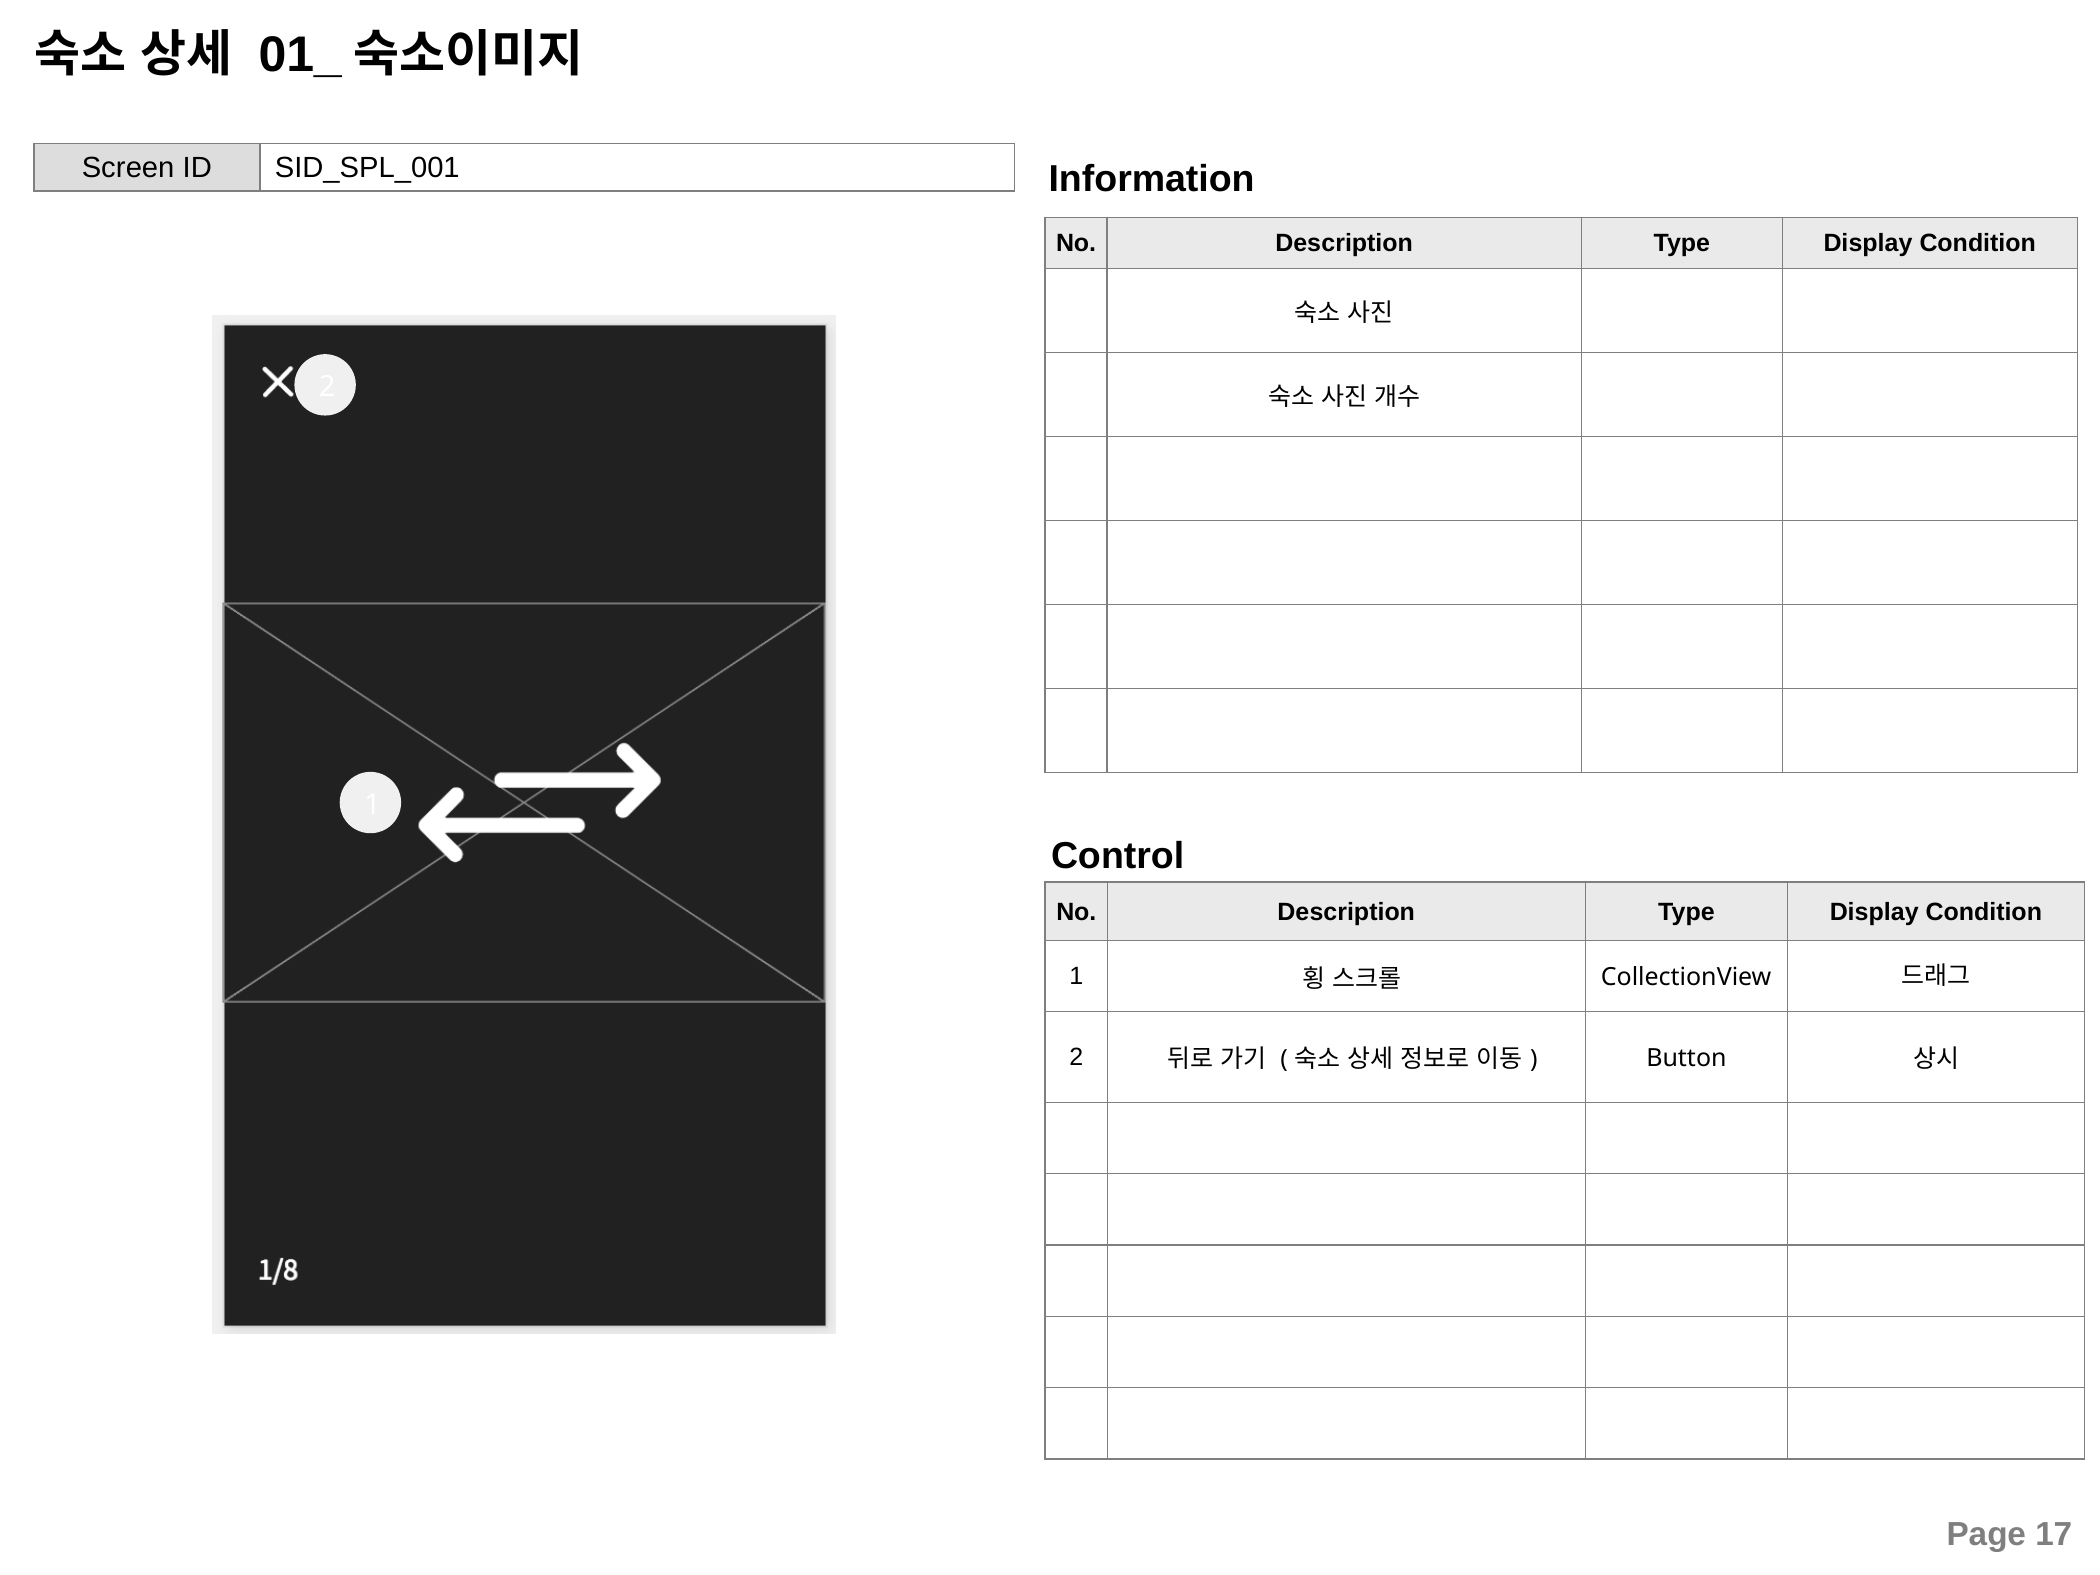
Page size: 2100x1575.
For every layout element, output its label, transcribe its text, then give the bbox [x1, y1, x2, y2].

table_cell [1046, 437, 1106, 520]
table_cell [1046, 605, 1106, 688]
table_cell [1046, 1317, 1107, 1387]
table_header Type [1582, 218, 1782, 268]
table_cell [1046, 1388, 1107, 1458]
table_cell [1108, 1103, 1585, 1173]
table_cell [1582, 269, 1782, 352]
table_cell [1108, 1246, 1585, 1316]
table_cell 1 [1046, 941, 1107, 1011]
table_cell [1582, 521, 1782, 604]
table_cell CollectionView [1586, 941, 1787, 1011]
table_cell 횡 스크롤 [1108, 941, 1585, 1011]
table_cell [1783, 269, 2077, 352]
table_header Description [1108, 883, 1585, 940]
table_cell [1108, 1388, 1585, 1458]
table_cell [1788, 1388, 2084, 1458]
table_cell 상시 [1788, 1012, 2084, 1102]
table_cell [1586, 1388, 1787, 1458]
table_cell [1783, 353, 2077, 436]
table_cell [1108, 1174, 1585, 1244]
table_cell [1046, 1103, 1107, 1173]
table_cell 숙소 사진 개수 [1108, 353, 1581, 436]
table_cell [1783, 521, 2077, 604]
picture [212, 315, 836, 1335]
table_cell [1783, 605, 2077, 688]
table_header SID_SPL_001 [261, 144, 1014, 190]
table_cell Button [1586, 1012, 1787, 1102]
table_cell [1788, 1317, 2084, 1387]
table_cell [1046, 521, 1106, 604]
table_cell [1788, 1246, 2084, 1316]
table_cell 드래그 [1788, 941, 2084, 1011]
table_header Type [1586, 883, 1787, 940]
table_header Display Condition [1788, 883, 2084, 940]
table_cell [1582, 605, 1782, 688]
title 숙소 상세 01_숙소이미지 [28, 10, 1755, 101]
table_cell [1046, 353, 1106, 436]
text_box Control [1045, 824, 1191, 881]
text_box Information [1042, 148, 1270, 206]
table_cell [1108, 689, 1581, 772]
table_cell [1582, 689, 1782, 772]
table_cell [1108, 437, 1581, 520]
table_header No. [1046, 883, 1107, 940]
table_header Description [1108, 218, 1581, 268]
table_cell [1788, 1174, 2084, 1244]
table_cell [1788, 1103, 2084, 1173]
table_cell [1046, 1246, 1107, 1316]
table_cell [1783, 437, 2077, 520]
table_header Screen ID [35, 144, 259, 190]
table_cell [1586, 1174, 1787, 1244]
table_cell 숙소 사진 [1108, 269, 1581, 352]
table_cell [1046, 689, 1106, 772]
table_cell [1783, 689, 2077, 772]
table_cell [1046, 269, 1106, 352]
table_cell [1586, 1103, 1787, 1173]
table_cell 뒤로 가기 (숙소 상세 정보로 이동) [1108, 1012, 1585, 1102]
table_cell [1108, 605, 1581, 688]
table_cell [1582, 437, 1782, 520]
table_cell [1582, 353, 1782, 436]
table_cell [1108, 1317, 1585, 1387]
slide_number Page 17 [1782, 1497, 2079, 1566]
table_header Display Condition [1783, 218, 2077, 268]
table_cell [1586, 1317, 1787, 1387]
table_cell [1046, 1174, 1107, 1244]
table_cell 2 [1046, 1012, 1107, 1102]
table_cell [1108, 521, 1581, 604]
table_cell [1586, 1246, 1787, 1316]
table_header No. [1046, 218, 1106, 268]
